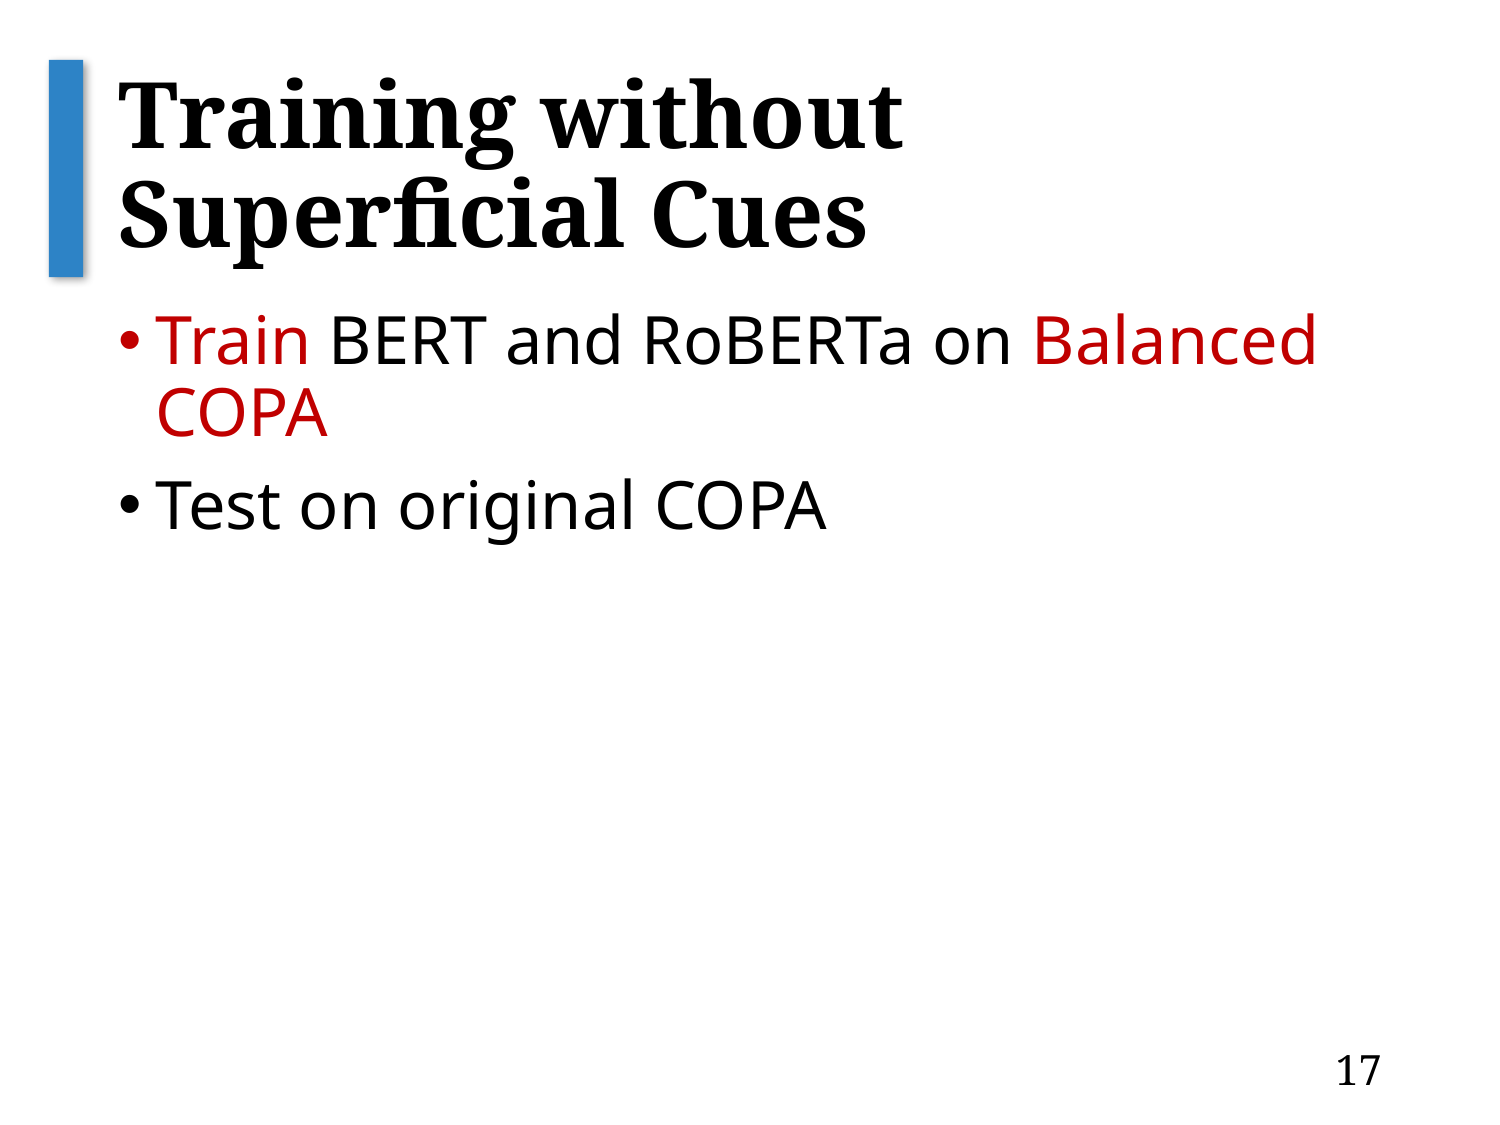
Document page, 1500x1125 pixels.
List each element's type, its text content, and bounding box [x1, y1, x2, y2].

title Training without Superficial Cues [103, 59, 1397, 278]
slide_number 17 [1317, 1042, 1397, 1103]
list Train BERT and RoBERTa on Balanced COPA Test on original COPA [103, 299, 1397, 1014]
